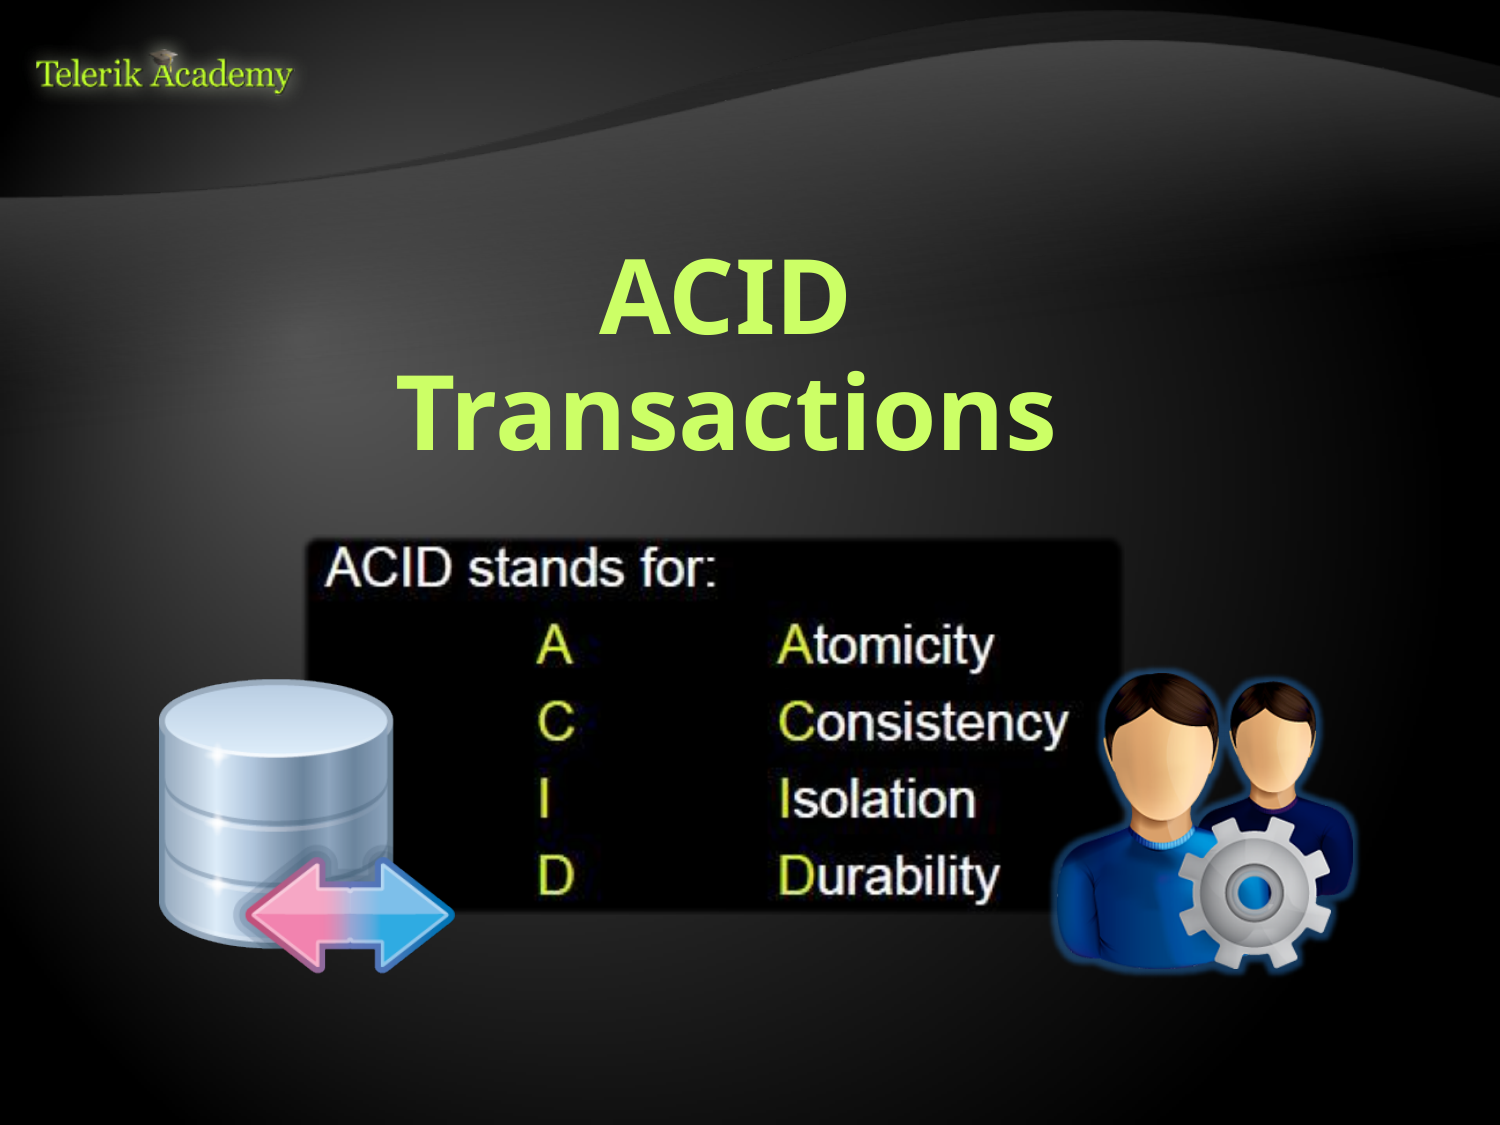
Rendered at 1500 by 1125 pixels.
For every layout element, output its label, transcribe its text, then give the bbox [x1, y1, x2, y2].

picture [0, 0, 1500, 1125]
title ACID Transactions [301, 302, 1152, 408]
